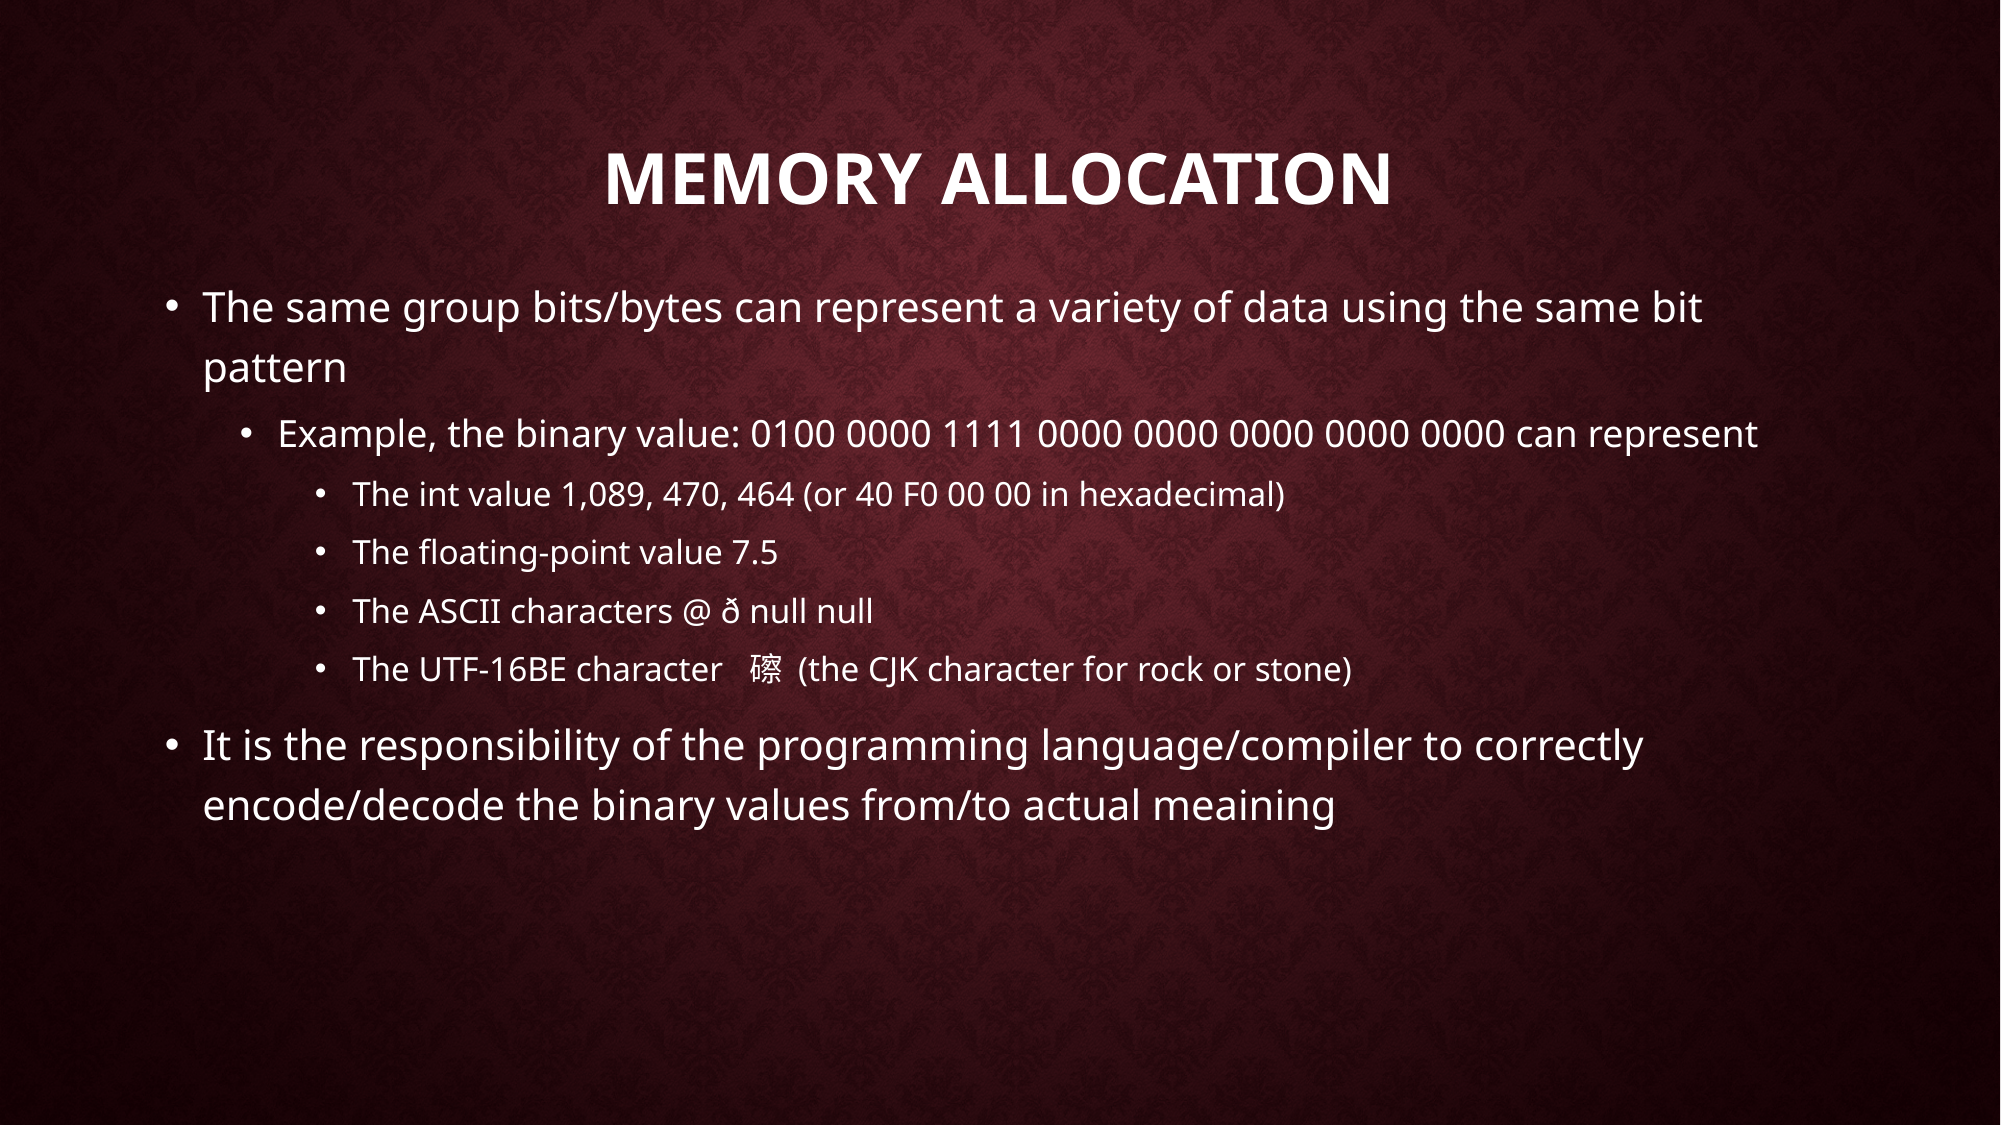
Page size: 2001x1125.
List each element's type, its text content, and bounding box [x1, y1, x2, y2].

list The same group bits/bytes can represent a variety of data using the same bit pattern Example, the binary value: 0100 0000 1111 0000 0000 0000 0000 0000 can represent The int value 1,089, 470, 464 (or 40 F0 00 00 in hexadecimal) The floating-point value 7.5 The ASCII characters @ ð null null The UTF-16BE character 䃰 (the CJK character for rock or stone) It is the responsibility of the programming language/compiler to correctly encode/decode the binary values from/to actual meaining [149, 262, 1849, 950]
title Memory allocation [149, 99, 1849, 262]
